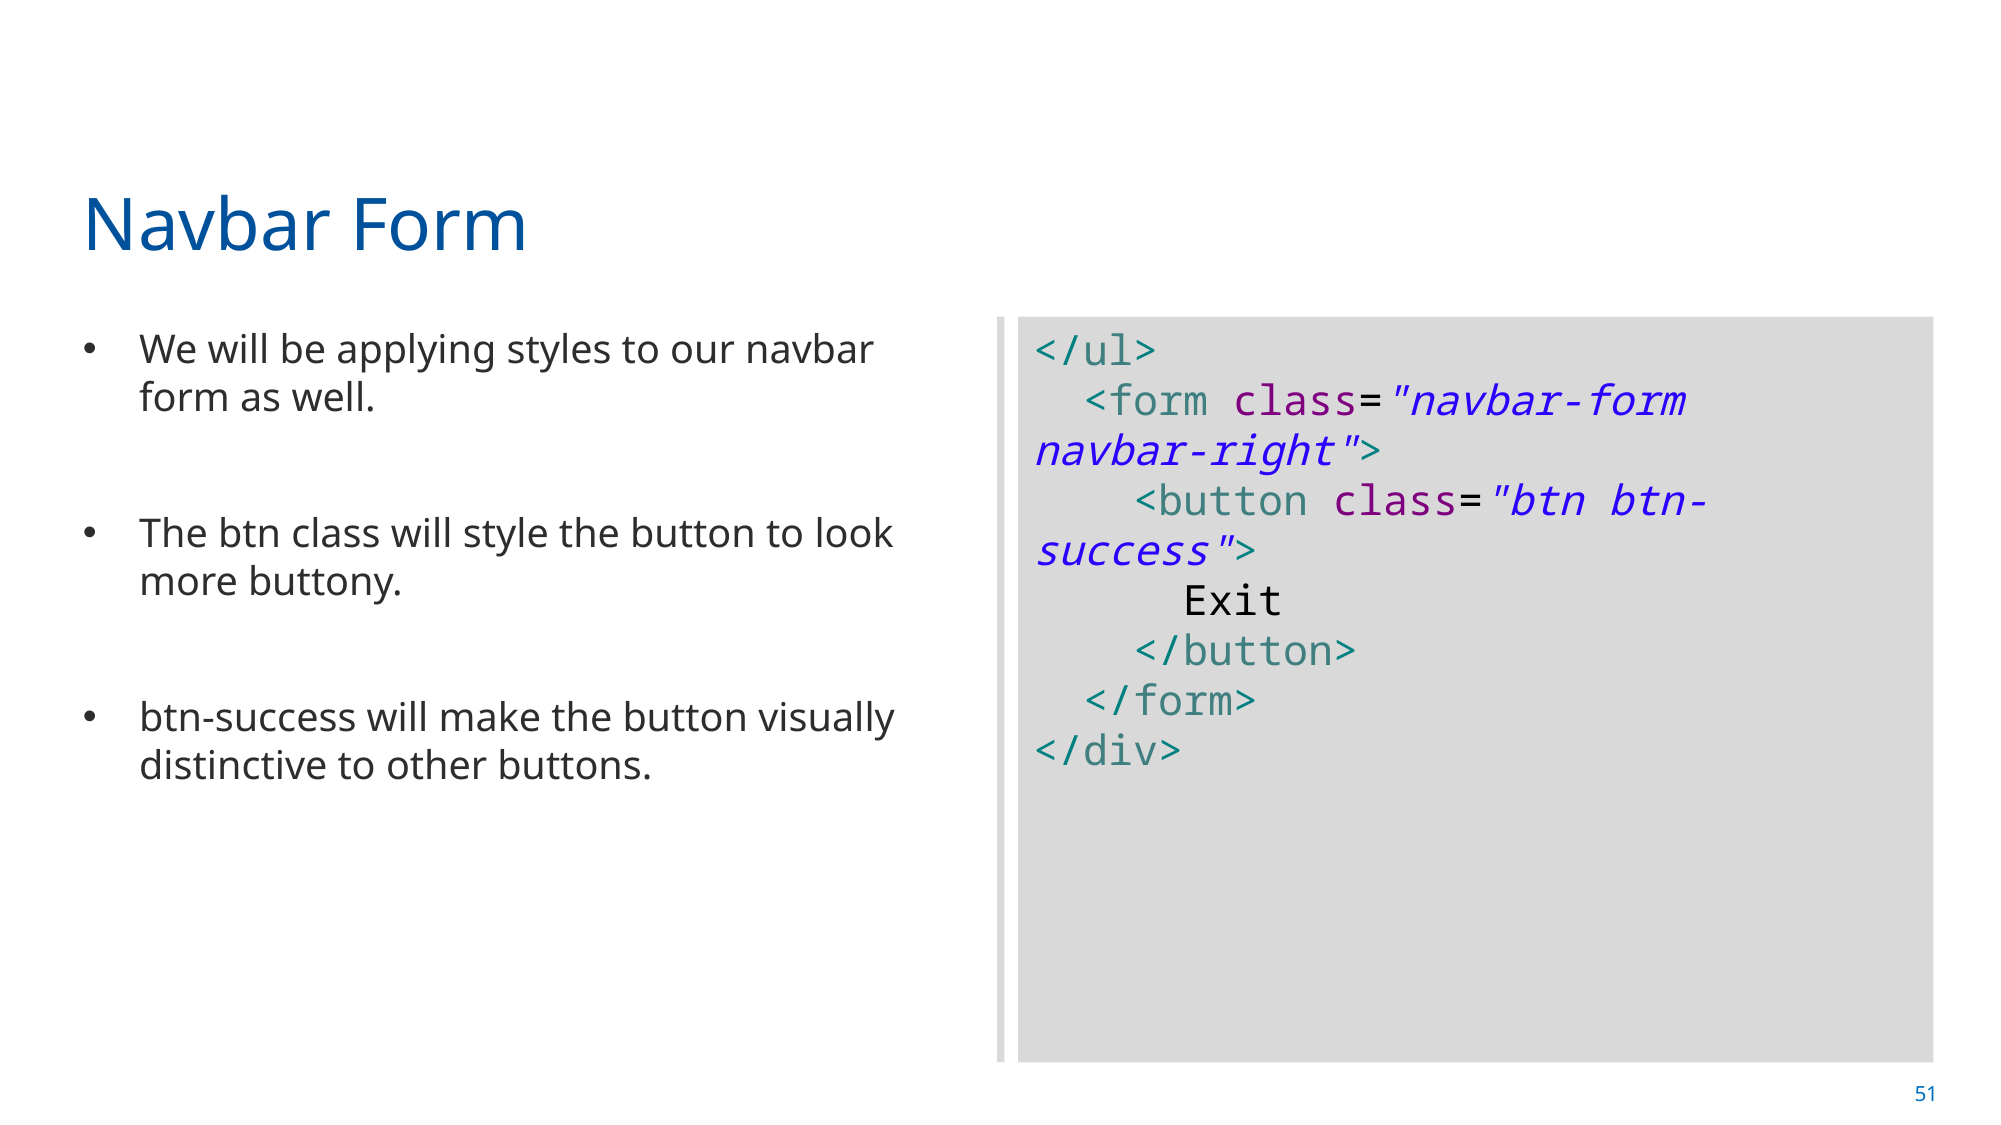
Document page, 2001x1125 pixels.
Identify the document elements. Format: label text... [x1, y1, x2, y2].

list </ul> <form class="navbar-form navbar-right"> <button class="btn btn-success"> Exit </button> </form> </div> [1018, 316, 1934, 1063]
title Navbar Form [67, 170, 1565, 273]
list We will be applying styles to our navbar form as well. The btn class will style the button to look more buttony. btn-success will make the button visually distinctive to other buttons. [67, 316, 984, 1063]
